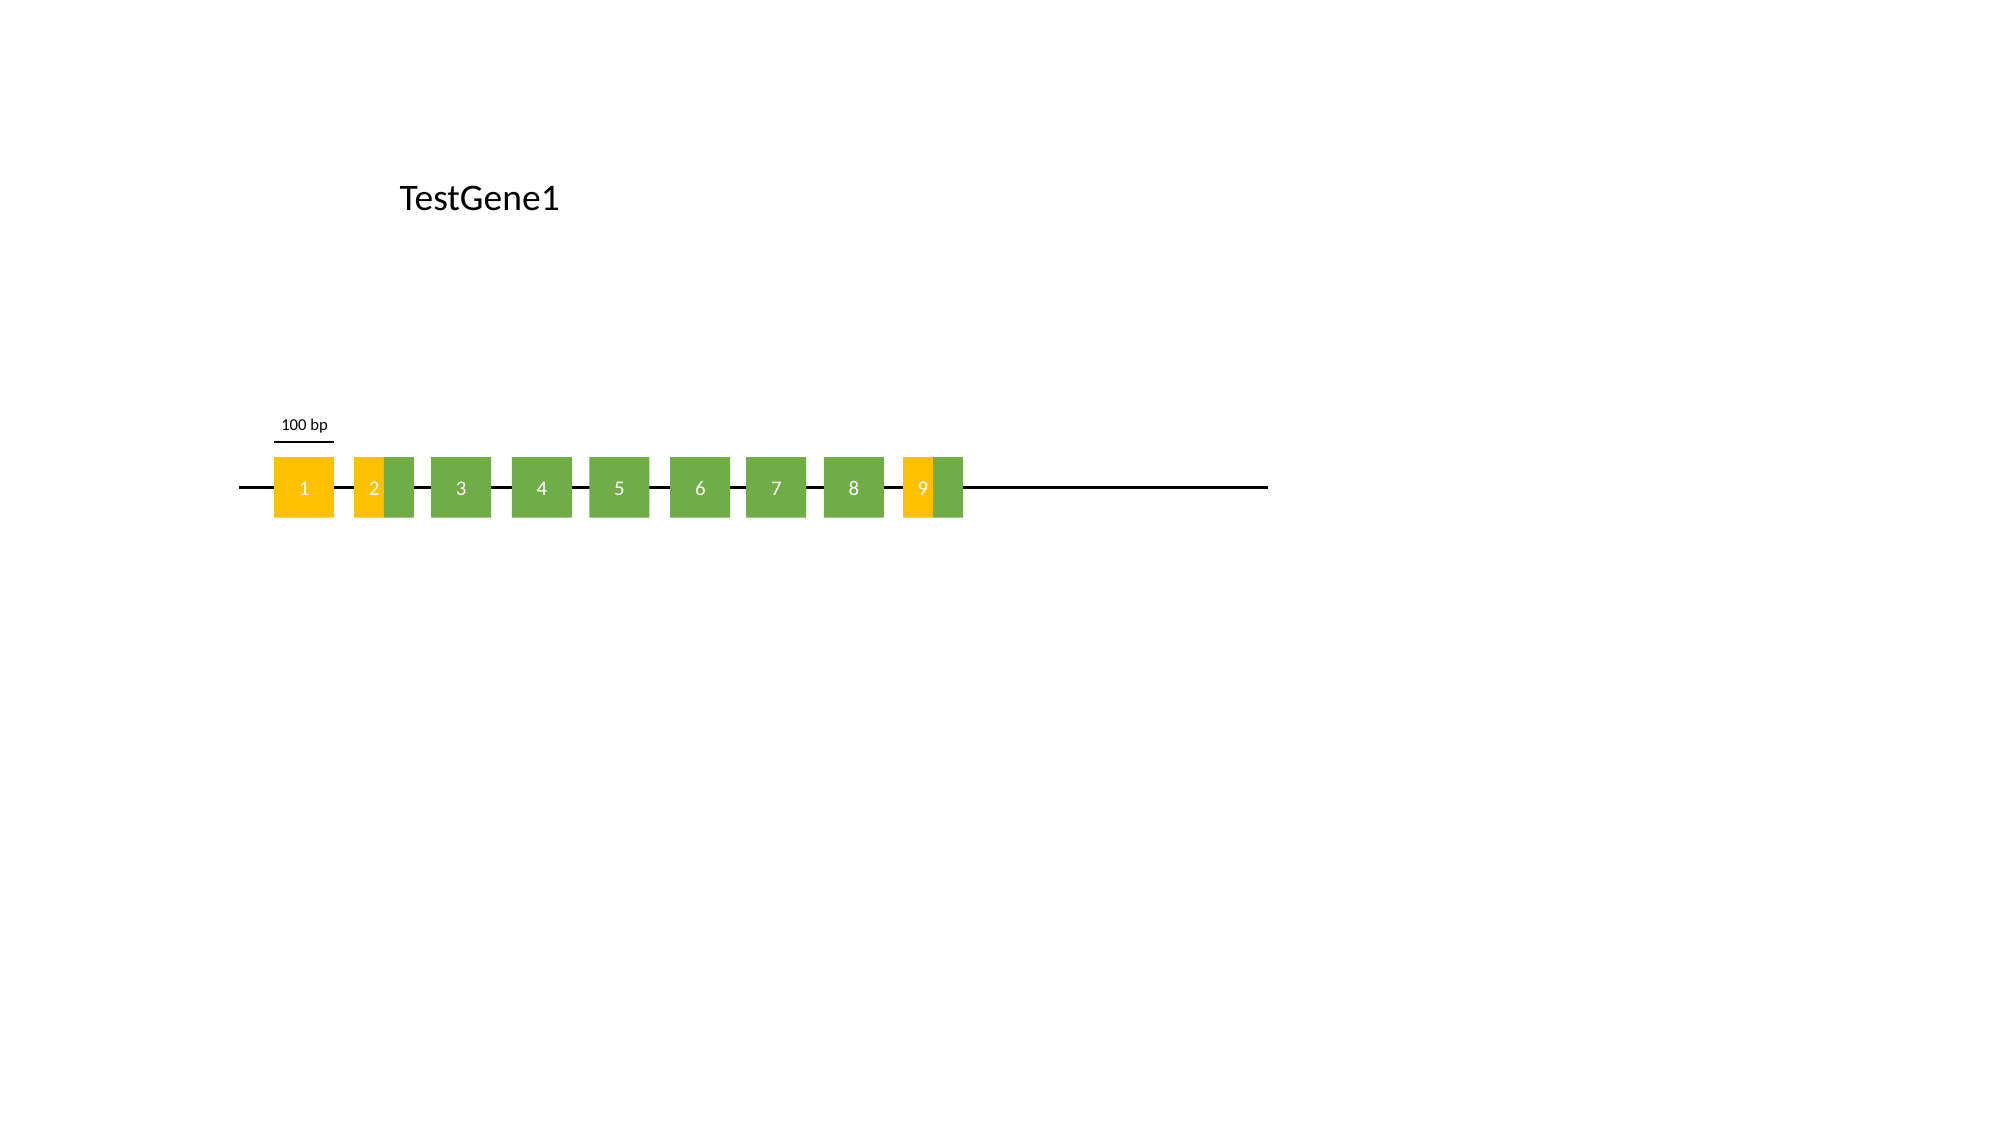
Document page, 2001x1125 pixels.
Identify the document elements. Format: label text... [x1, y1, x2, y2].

text_box 6 [669, 488, 731, 519]
text_box 7 [745, 488, 807, 519]
text_box 2 [353, 488, 383, 519]
text_box 3 [430, 488, 492, 519]
text_box 2 [353, 456, 383, 487]
text_box 1 [273, 456, 335, 487]
text_box 9 [902, 488, 932, 519]
text_box 5 [588, 456, 650, 487]
text_box 6 [669, 456, 731, 487]
text_box 8 [823, 456, 885, 487]
text_box 5 [588, 488, 650, 519]
text_box TestGene1 [384, 165, 576, 226]
text_box [383, 488, 415, 519]
text_box 4 [511, 456, 573, 487]
text_box 1 [273, 488, 335, 519]
text_box [932, 456, 964, 487]
text_box [932, 488, 964, 519]
text_box 8 [823, 488, 885, 519]
text_box 4 [511, 488, 573, 519]
text_box 3 [430, 456, 492, 487]
text_box 7 [745, 456, 807, 487]
text_box [383, 456, 415, 487]
text_box 100 bp [266, 406, 344, 442]
text_box 9 [902, 456, 932, 487]
